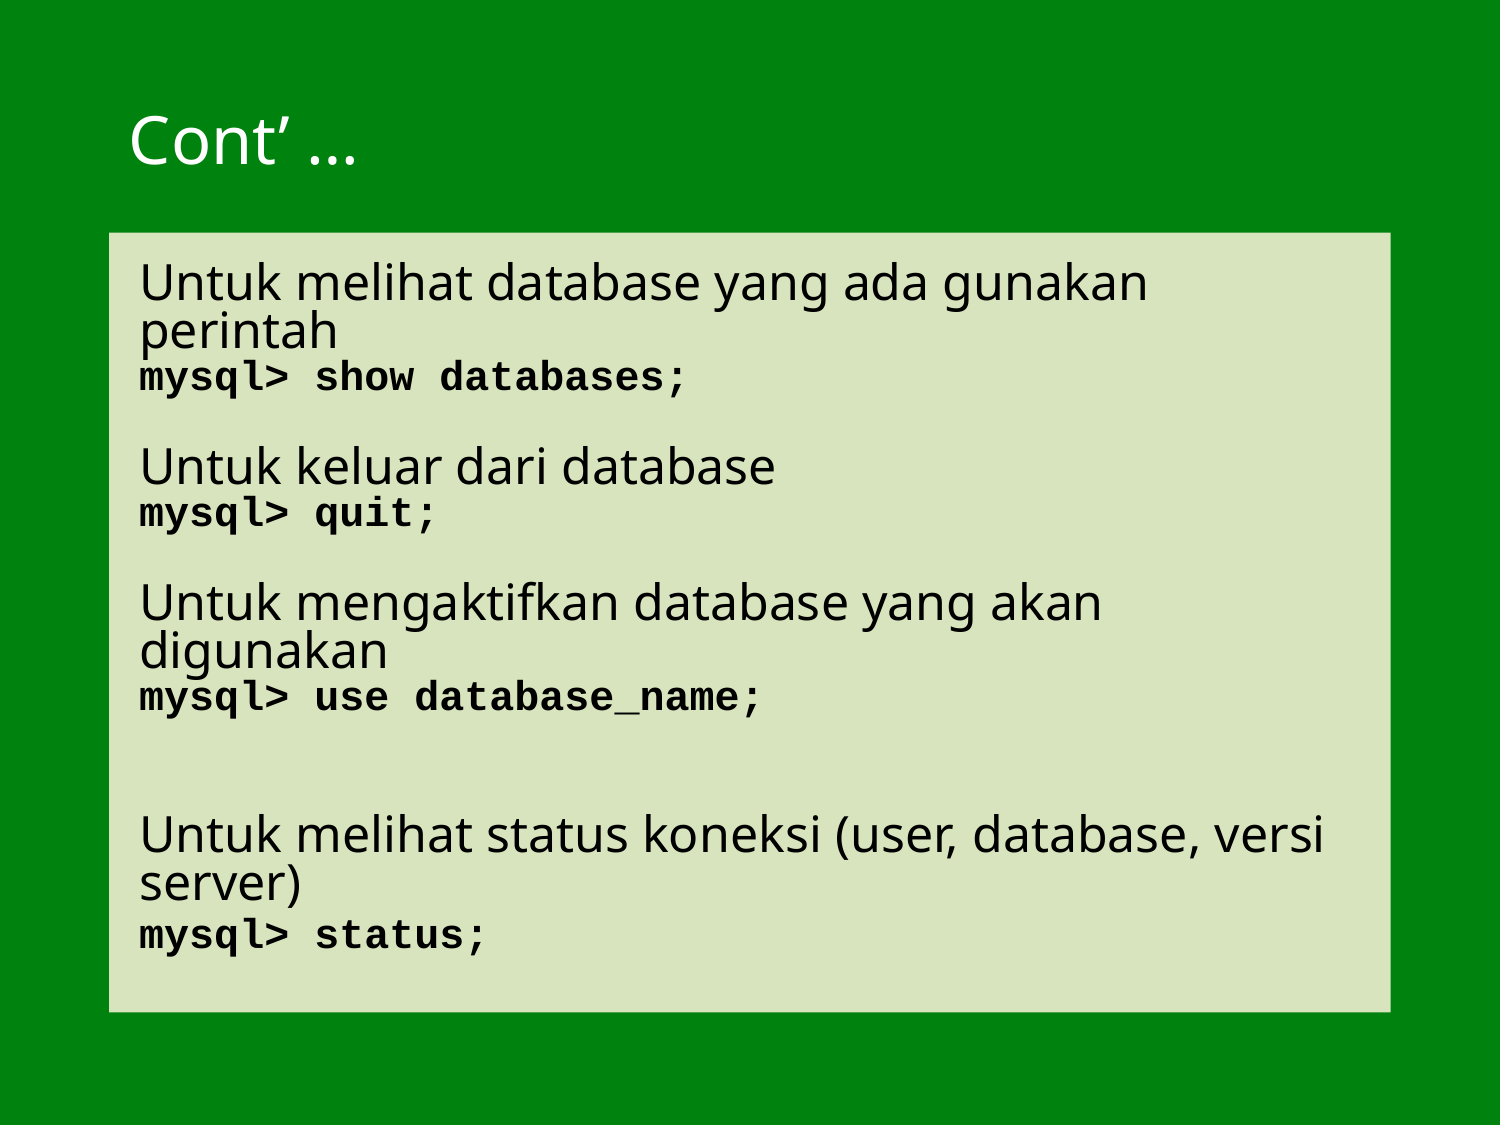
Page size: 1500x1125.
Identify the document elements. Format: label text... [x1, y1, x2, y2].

text_box Untuk melihat database yang ada gunakan perintah mysql> show databases; Untuk keluar dari database mysql> quit; Untuk mengaktifkan database yang akan digunakan mysql> use database_name; Untuk melihat status koneksi (user, database, versi server) mysql> status; [107, 230, 1393, 1015]
title Cont’ … [113, 44, 1477, 232]
